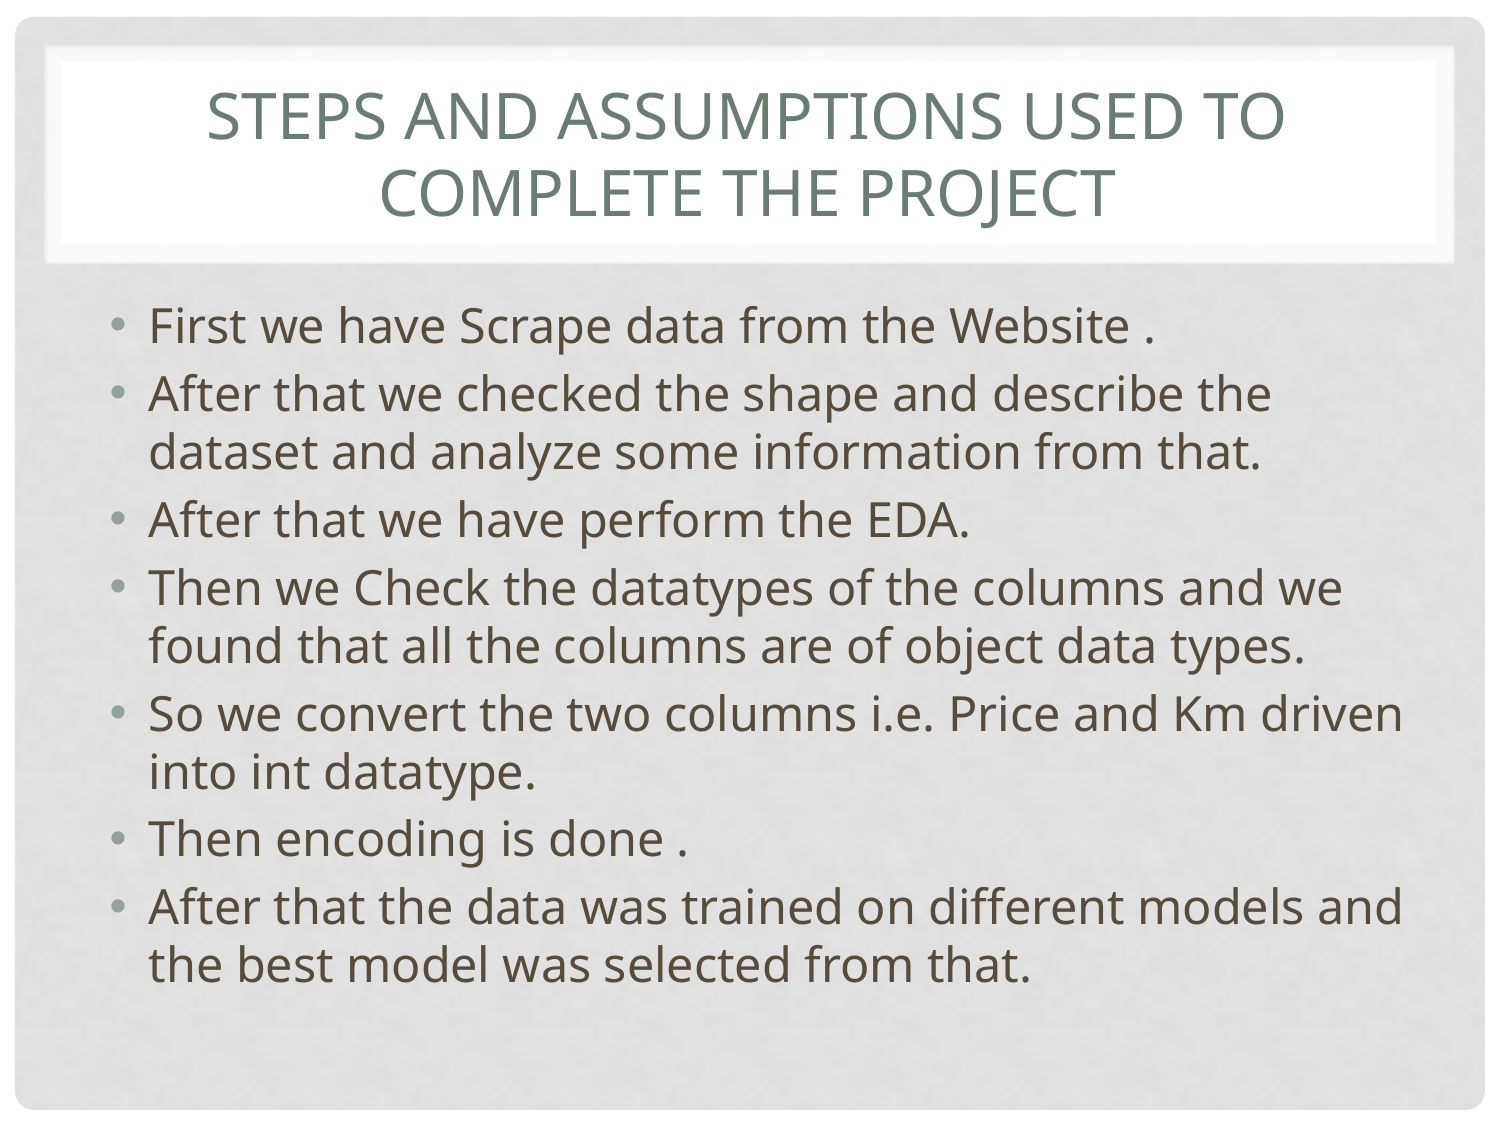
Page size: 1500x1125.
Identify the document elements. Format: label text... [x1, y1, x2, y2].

title Steps and assumptions used to complete the project [69, 66, 1425, 238]
list First we have Scrape data from the Website . After that we checked the shape and describe the dataset and analyze some information from that. After that we have perform the EDA. Then we Check the datatypes of the columns and we found that all the columns are of object data types. So we convert the two columns i.e. Price and Km driven into int datatype. Then encoding is done . After that the data was trained on different models and the best model was selected from that. [75, 287, 1425, 1005]
